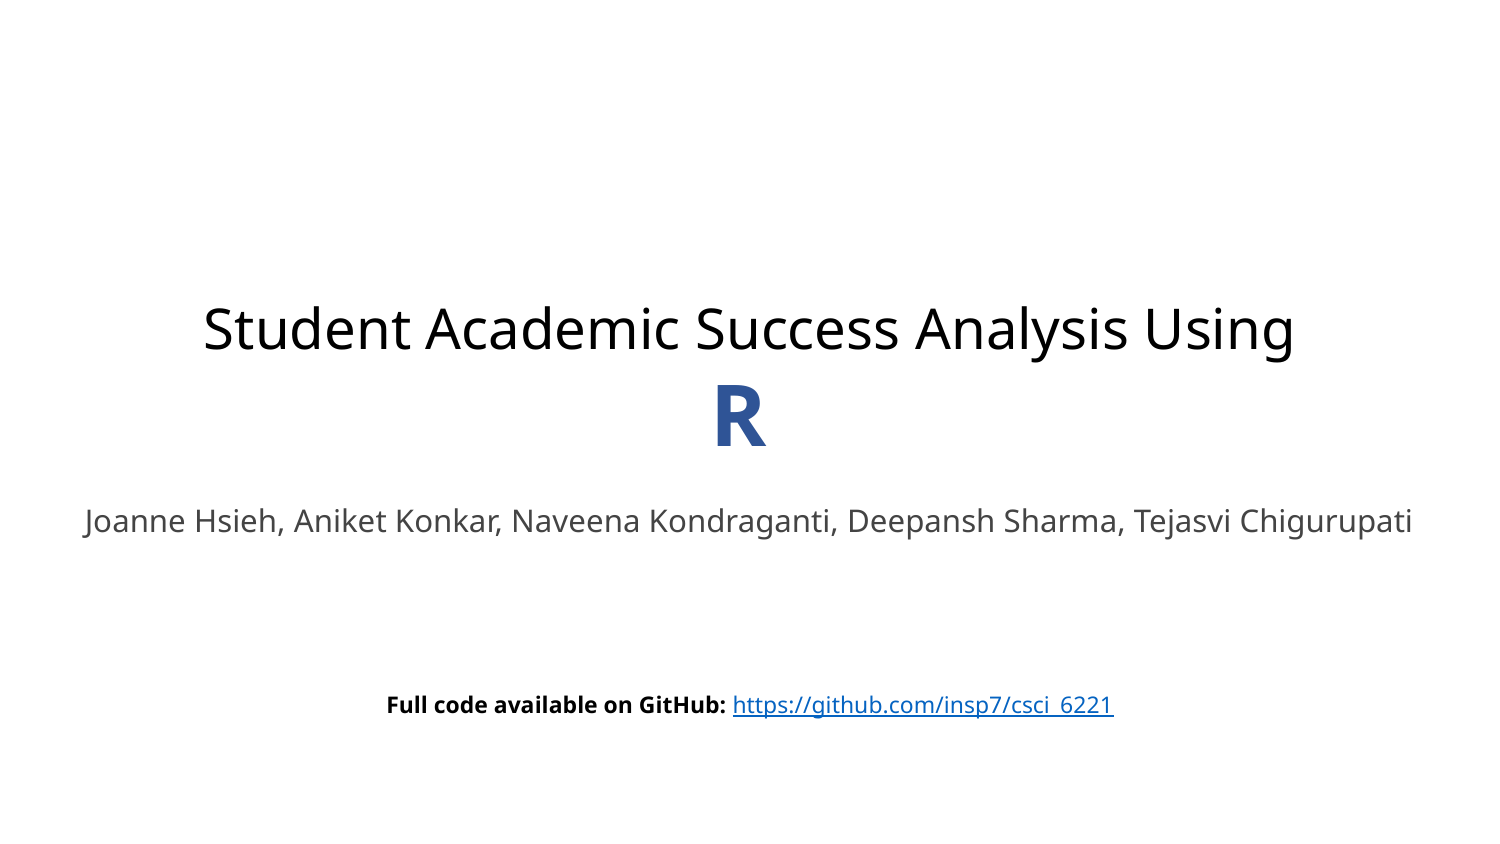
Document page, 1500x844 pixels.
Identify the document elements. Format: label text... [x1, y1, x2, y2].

subtitle Full code available on GitHub: https://github.com/insp7/csci_6221 [187, 685, 1313, 768]
title Student Academic Success Analysis Using R Joanne Hsieh, Aniket Konkar, Naveena Kondraganti, Deepansh Sharma, Tejasvi Chigurupati [0, 53, 1500, 544]
